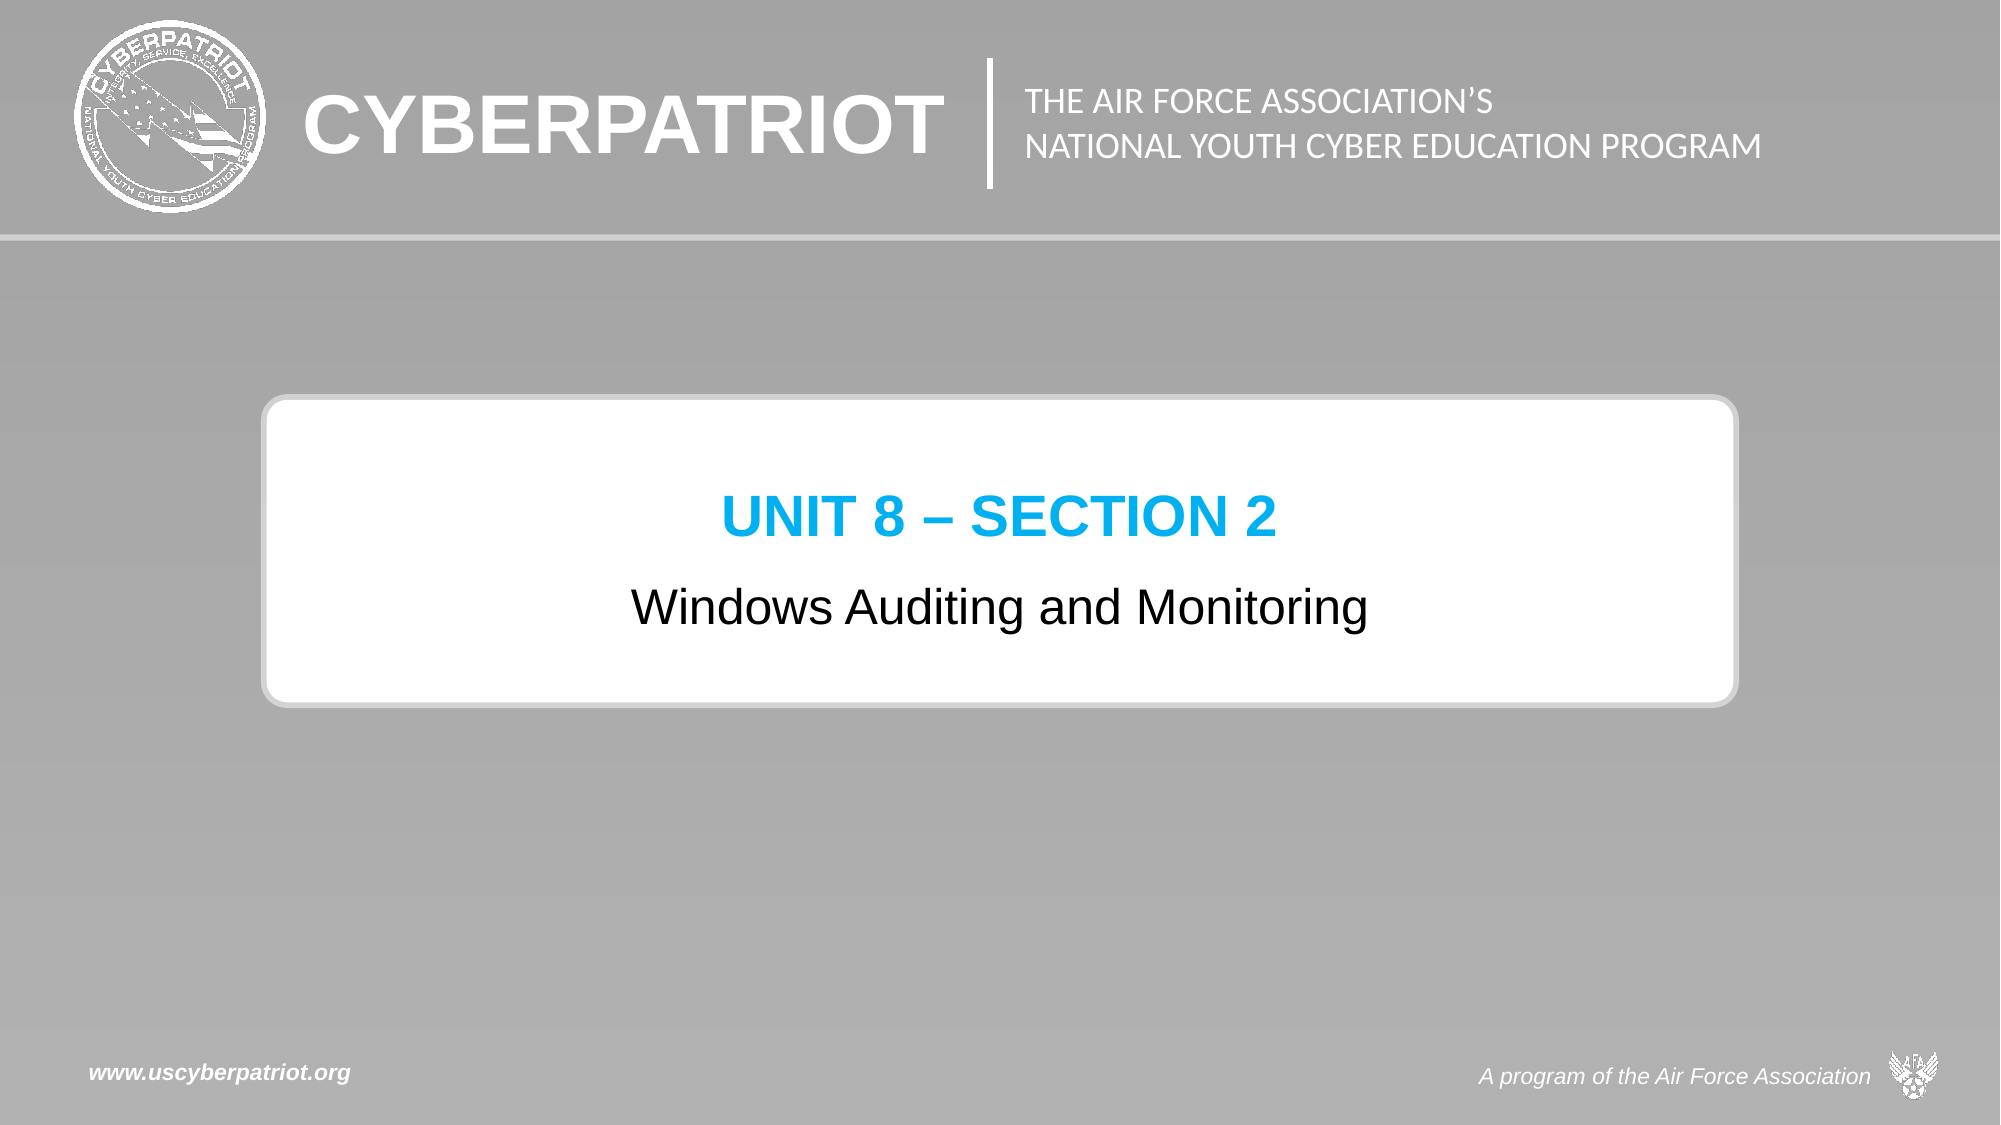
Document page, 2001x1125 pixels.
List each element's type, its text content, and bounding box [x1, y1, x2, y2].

picture [1889, 1051, 1938, 1100]
picture [74, 20, 266, 213]
title UNIT 8 – SECTION 2 Windows Auditing and Monitoring [266, 459, 1734, 653]
